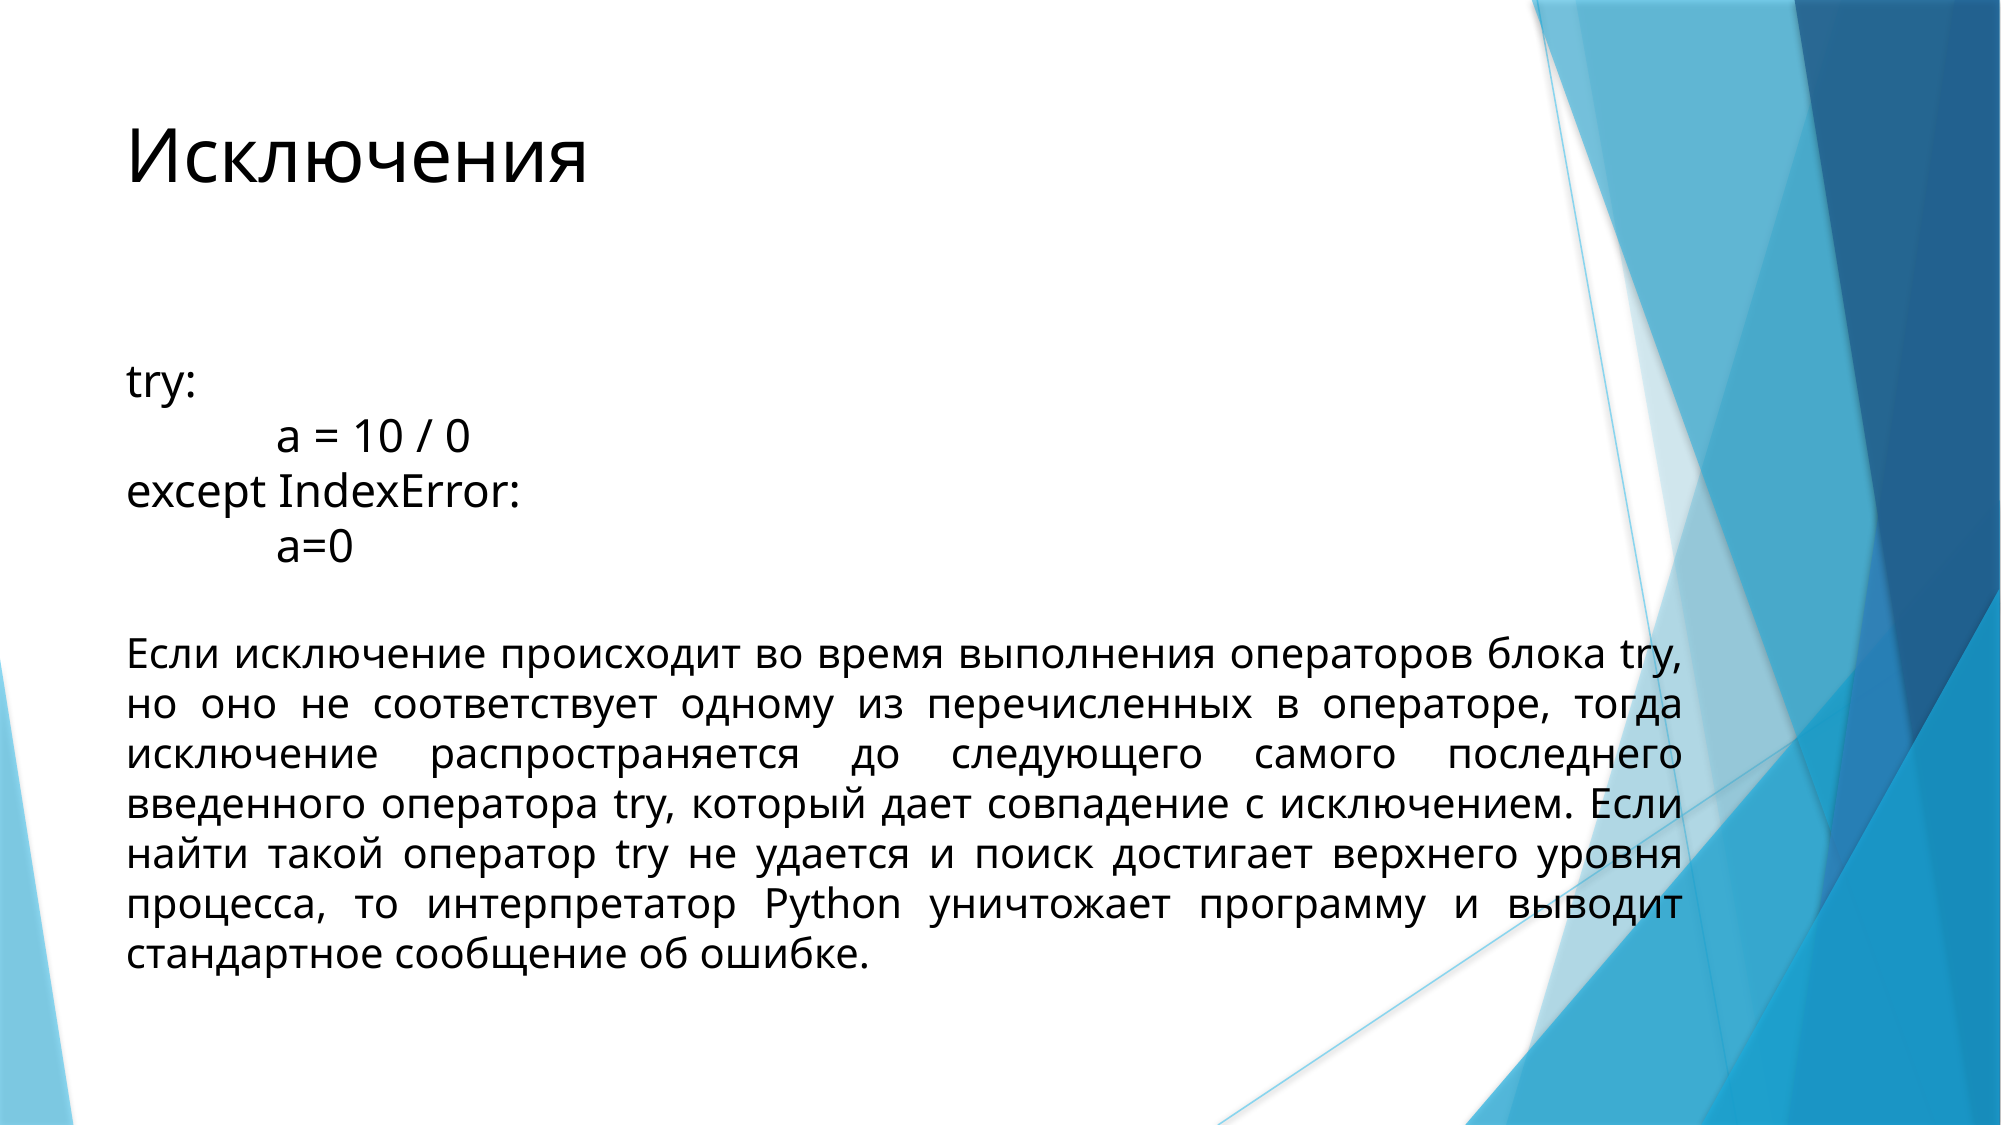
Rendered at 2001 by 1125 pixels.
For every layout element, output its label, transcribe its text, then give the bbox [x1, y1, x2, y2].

text_box try: a = 10 / 0 except IndexError: a=0 Если исключение происходит во время выполнения операторов блока try, но оно не соответствует одному из перечисленных в операторе, тогда исключение распространяется до следующего самого последнего введенного оператора try, который дает совпадение с исключением. Если найти такой оператор try не удается и поиск достигает верхнего уровня процесса, то интерпретатор Python уничтожает программу и выводит стандартное сообщение об ошибке. [111, 344, 1699, 985]
text_box Исключения [111, 99, 1522, 317]
